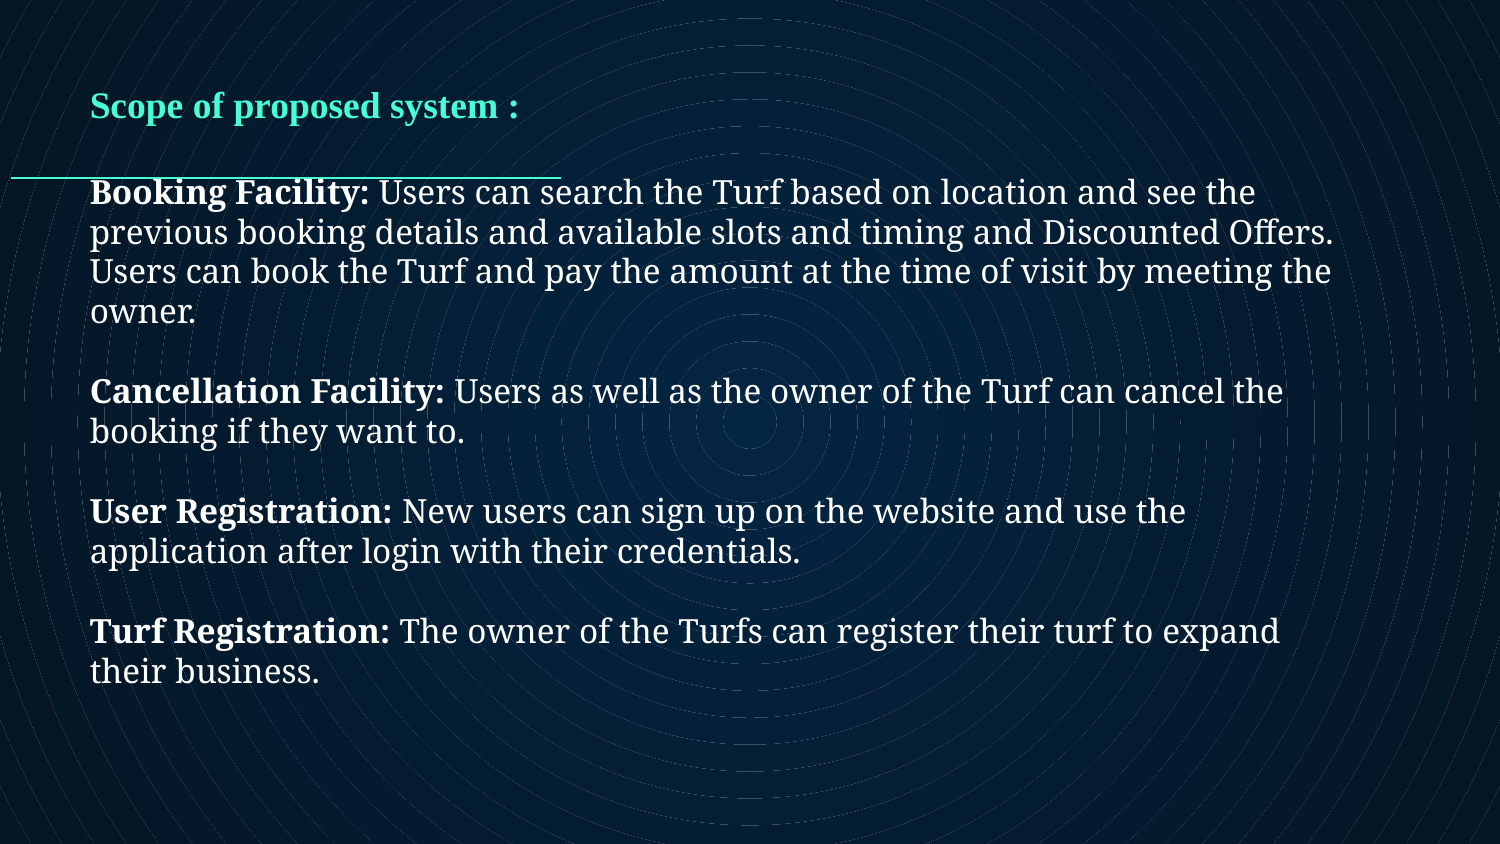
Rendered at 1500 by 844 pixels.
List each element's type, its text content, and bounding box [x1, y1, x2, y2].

title Scope of proposed system : Booking Facility: Users can search the Turf based on location and see the previous booking details and available slots and timing and Discounted Offers. Users can book the Turf and pay the amount at the time of visit by meeting the owner. Cancellation Facility: Users as well as the owner of the Turf can cancel the booking if they want to. User Registration: New users can sign up on the website and use the application after login with their credentials. Turf Registration: The owner of the Turfs can register their turf to expand their business. [74, 79, 1360, 705]
